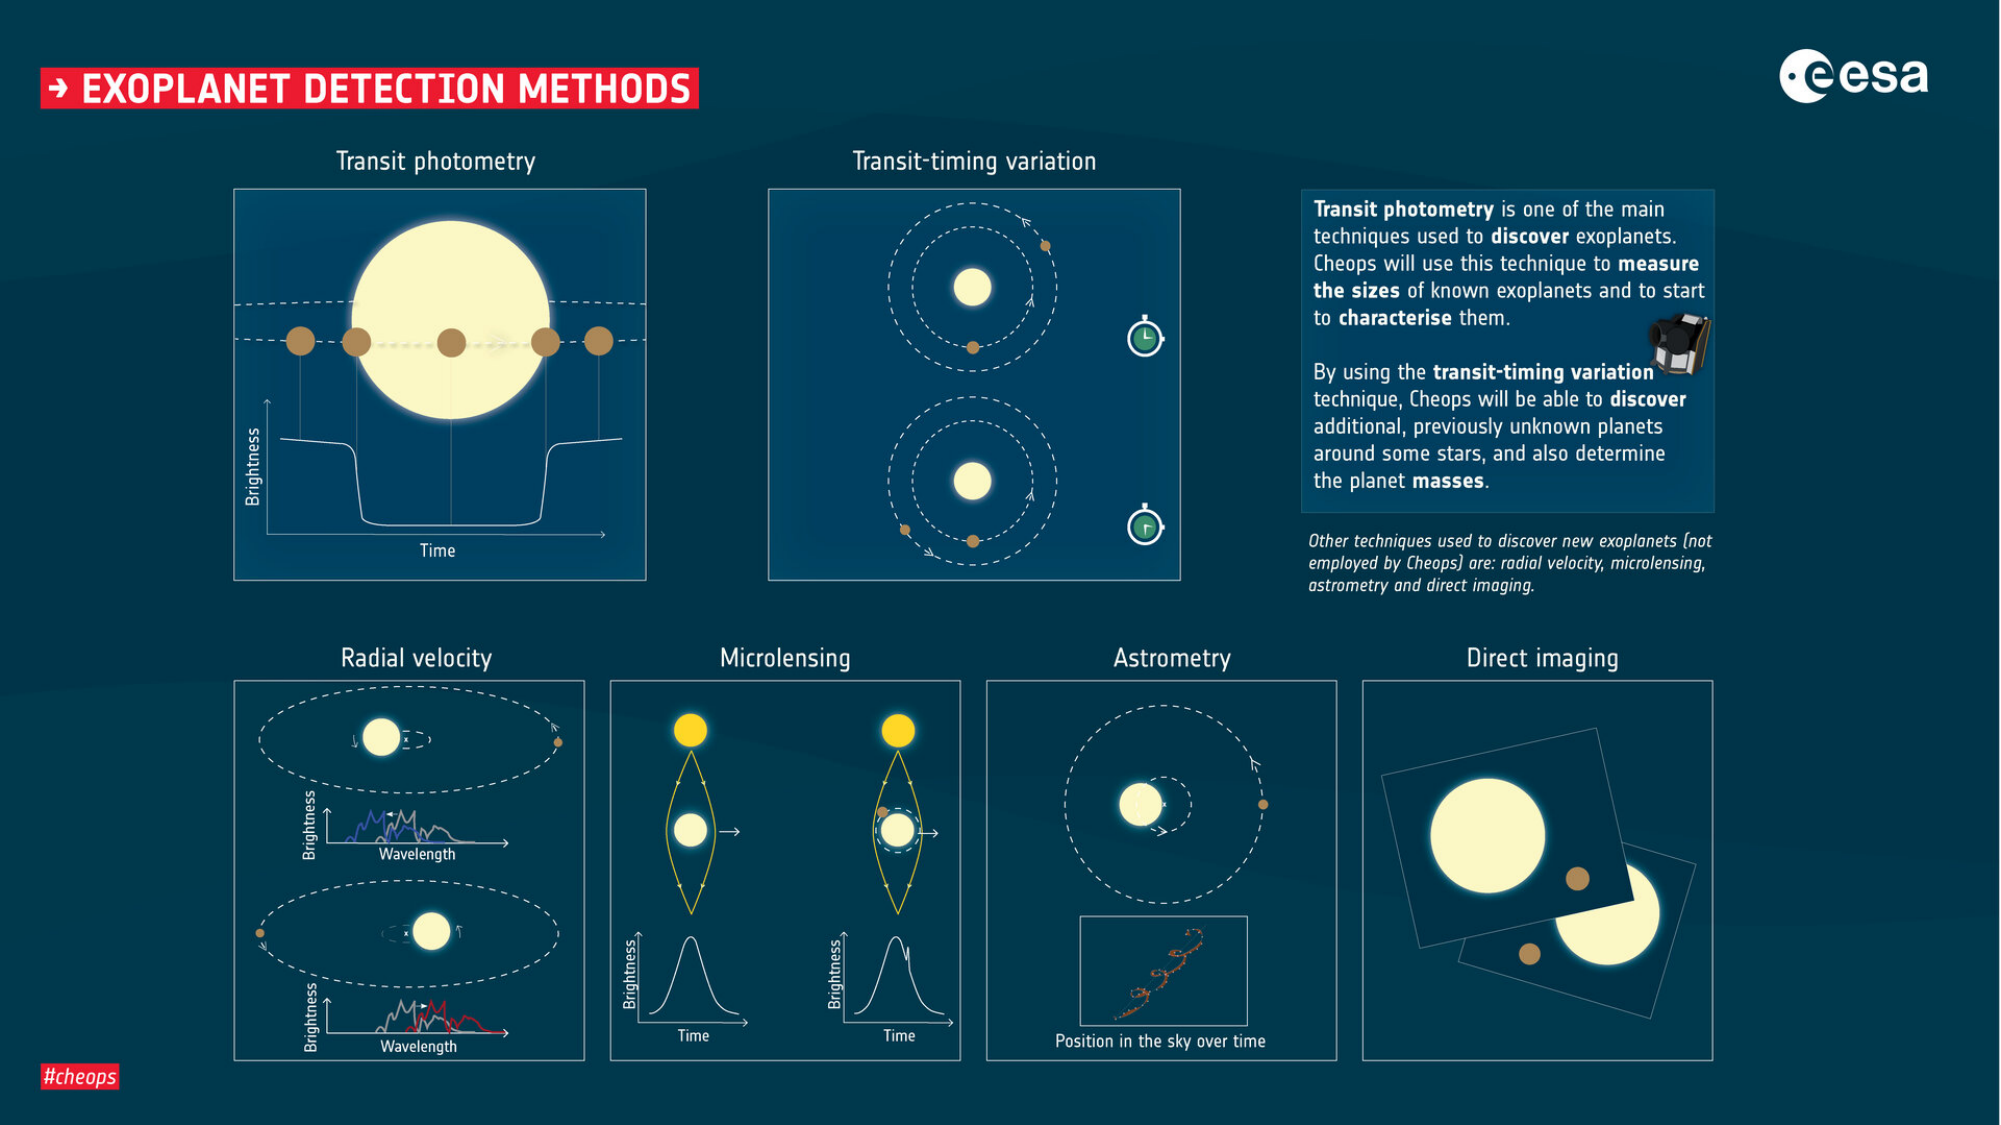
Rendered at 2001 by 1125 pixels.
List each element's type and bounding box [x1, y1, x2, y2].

picture [885, 156, 894, 169]
picture [1413, 227, 1459, 246]
picture [1460, 252, 1495, 274]
picture [1411, 420, 1431, 438]
picture [864, 156, 882, 170]
picture [1045, 153, 1070, 170]
picture [1616, 256, 1699, 275]
picture [1406, 279, 1425, 299]
picture [795, 653, 818, 667]
picture [1538, 387, 1583, 408]
picture [1611, 555, 1691, 569]
picture [1607, 383, 1688, 408]
picture [1585, 201, 1614, 218]
picture [1007, 156, 1042, 171]
picture [1378, 474, 1406, 489]
picture [1811, 67, 1833, 88]
picture [821, 652, 850, 672]
picture [1512, 387, 1539, 408]
picture [1410, 388, 1471, 418]
picture [1362, 680, 1714, 1061]
picture [1344, 361, 1391, 386]
picture [1593, 255, 1612, 274]
picture [348, 156, 365, 170]
picture [1507, 416, 1590, 436]
picture [1872, 61, 1897, 92]
picture [1608, 653, 1617, 673]
picture [1495, 284, 1517, 300]
picture [1596, 417, 1666, 438]
picture [1595, 282, 1632, 300]
picture [987, 156, 997, 175]
picture [507, 153, 535, 175]
picture [1502, 204, 1515, 216]
picture [746, 652, 775, 667]
picture [1584, 392, 1605, 408]
picture [1309, 579, 1388, 595]
picture [986, 680, 1337, 1061]
picture [474, 156, 492, 169]
picture [1213, 653, 1231, 672]
picture [1408, 554, 1449, 573]
picture [1432, 417, 1503, 439]
picture [1491, 443, 1571, 466]
picture [1655, 229, 1672, 249]
picture [1638, 279, 1705, 300]
picture [1516, 282, 1592, 302]
picture [1350, 472, 1375, 491]
picture [1497, 253, 1589, 276]
picture [1352, 274, 1401, 300]
picture [1384, 556, 1400, 572]
picture [393, 153, 405, 169]
picture [495, 156, 506, 170]
picture [721, 648, 743, 667]
picture [1576, 227, 1654, 248]
picture [1466, 228, 1484, 245]
picture [610, 679, 961, 1061]
picture [1309, 534, 1349, 547]
picture [853, 149, 865, 169]
picture [1594, 653, 1606, 667]
picture [1477, 387, 1508, 408]
picture [1500, 556, 1542, 570]
picture [1425, 309, 1455, 327]
picture [1693, 559, 1701, 573]
picture [1325, 252, 1375, 275]
picture [438, 648, 454, 667]
picture [232, 188, 649, 582]
picture [1567, 311, 1711, 383]
picture [1483, 653, 1507, 667]
picture [1621, 204, 1653, 216]
picture [1314, 229, 1320, 244]
picture [1522, 204, 1554, 218]
picture [1547, 555, 1602, 572]
picture [1656, 205, 1664, 216]
picture [1428, 577, 1467, 591]
picture [40, 67, 699, 110]
picture [1420, 254, 1456, 273]
picture [931, 153, 943, 170]
picture [1430, 278, 1493, 300]
picture [768, 188, 1182, 582]
picture [1436, 445, 1488, 466]
picture [1450, 559, 1457, 569]
picture [1562, 201, 1581, 216]
picture [1314, 390, 1398, 417]
picture [1412, 476, 1484, 490]
picture [1314, 414, 1406, 438]
picture [1314, 472, 1341, 489]
picture [1780, 49, 1833, 103]
picture [336, 151, 348, 169]
picture [1314, 200, 1377, 217]
picture [1315, 255, 1322, 272]
picture [1901, 61, 1928, 92]
picture [343, 648, 354, 667]
picture [1682, 532, 1712, 549]
picture [1576, 652, 1585, 672]
picture [41, 1063, 120, 1090]
picture [453, 153, 461, 169]
picture [1600, 534, 1677, 550]
picture [1563, 537, 1593, 548]
picture [1191, 653, 1200, 667]
picture [1203, 650, 1210, 667]
picture [1840, 61, 1868, 93]
picture [413, 653, 435, 667]
picture [1588, 653, 1592, 667]
picture [973, 156, 983, 169]
picture [1395, 578, 1421, 591]
picture [369, 648, 379, 668]
picture [1314, 281, 1346, 298]
picture [1460, 309, 1511, 328]
picture [441, 156, 452, 169]
picture [1313, 311, 1331, 325]
picture [1314, 361, 1336, 383]
picture [382, 653, 398, 667]
picture [946, 156, 964, 169]
picture [1478, 535, 1491, 547]
picture [1469, 559, 1491, 569]
picture [415, 156, 424, 175]
picture [1575, 443, 1666, 465]
picture [1510, 650, 1527, 668]
picture [1325, 445, 1431, 468]
picture [1073, 156, 1082, 170]
picture [1457, 554, 1463, 571]
picture [1497, 534, 1557, 549]
picture [1384, 253, 1417, 275]
picture [462, 156, 471, 170]
picture [234, 679, 585, 1061]
picture [1395, 401, 1405, 415]
picture [457, 650, 491, 672]
picture [1468, 648, 1480, 667]
picture [1537, 652, 1560, 667]
picture [1384, 201, 1494, 222]
picture [1395, 361, 1566, 388]
picture [368, 156, 389, 170]
picture [1490, 226, 1572, 250]
picture [1438, 534, 1473, 548]
picture [356, 652, 365, 667]
picture [1086, 156, 1095, 169]
picture [1355, 534, 1431, 550]
picture [1171, 653, 1189, 667]
picture [1322, 227, 1410, 247]
picture [914, 153, 921, 169]
picture [1563, 653, 1572, 667]
picture [1114, 648, 1167, 667]
picture [1340, 309, 1424, 328]
picture [428, 151, 438, 169]
picture [1473, 581, 1533, 597]
picture [783, 653, 793, 667]
picture [897, 156, 906, 170]
picture [1310, 556, 1378, 573]
picture [1314, 449, 1322, 460]
